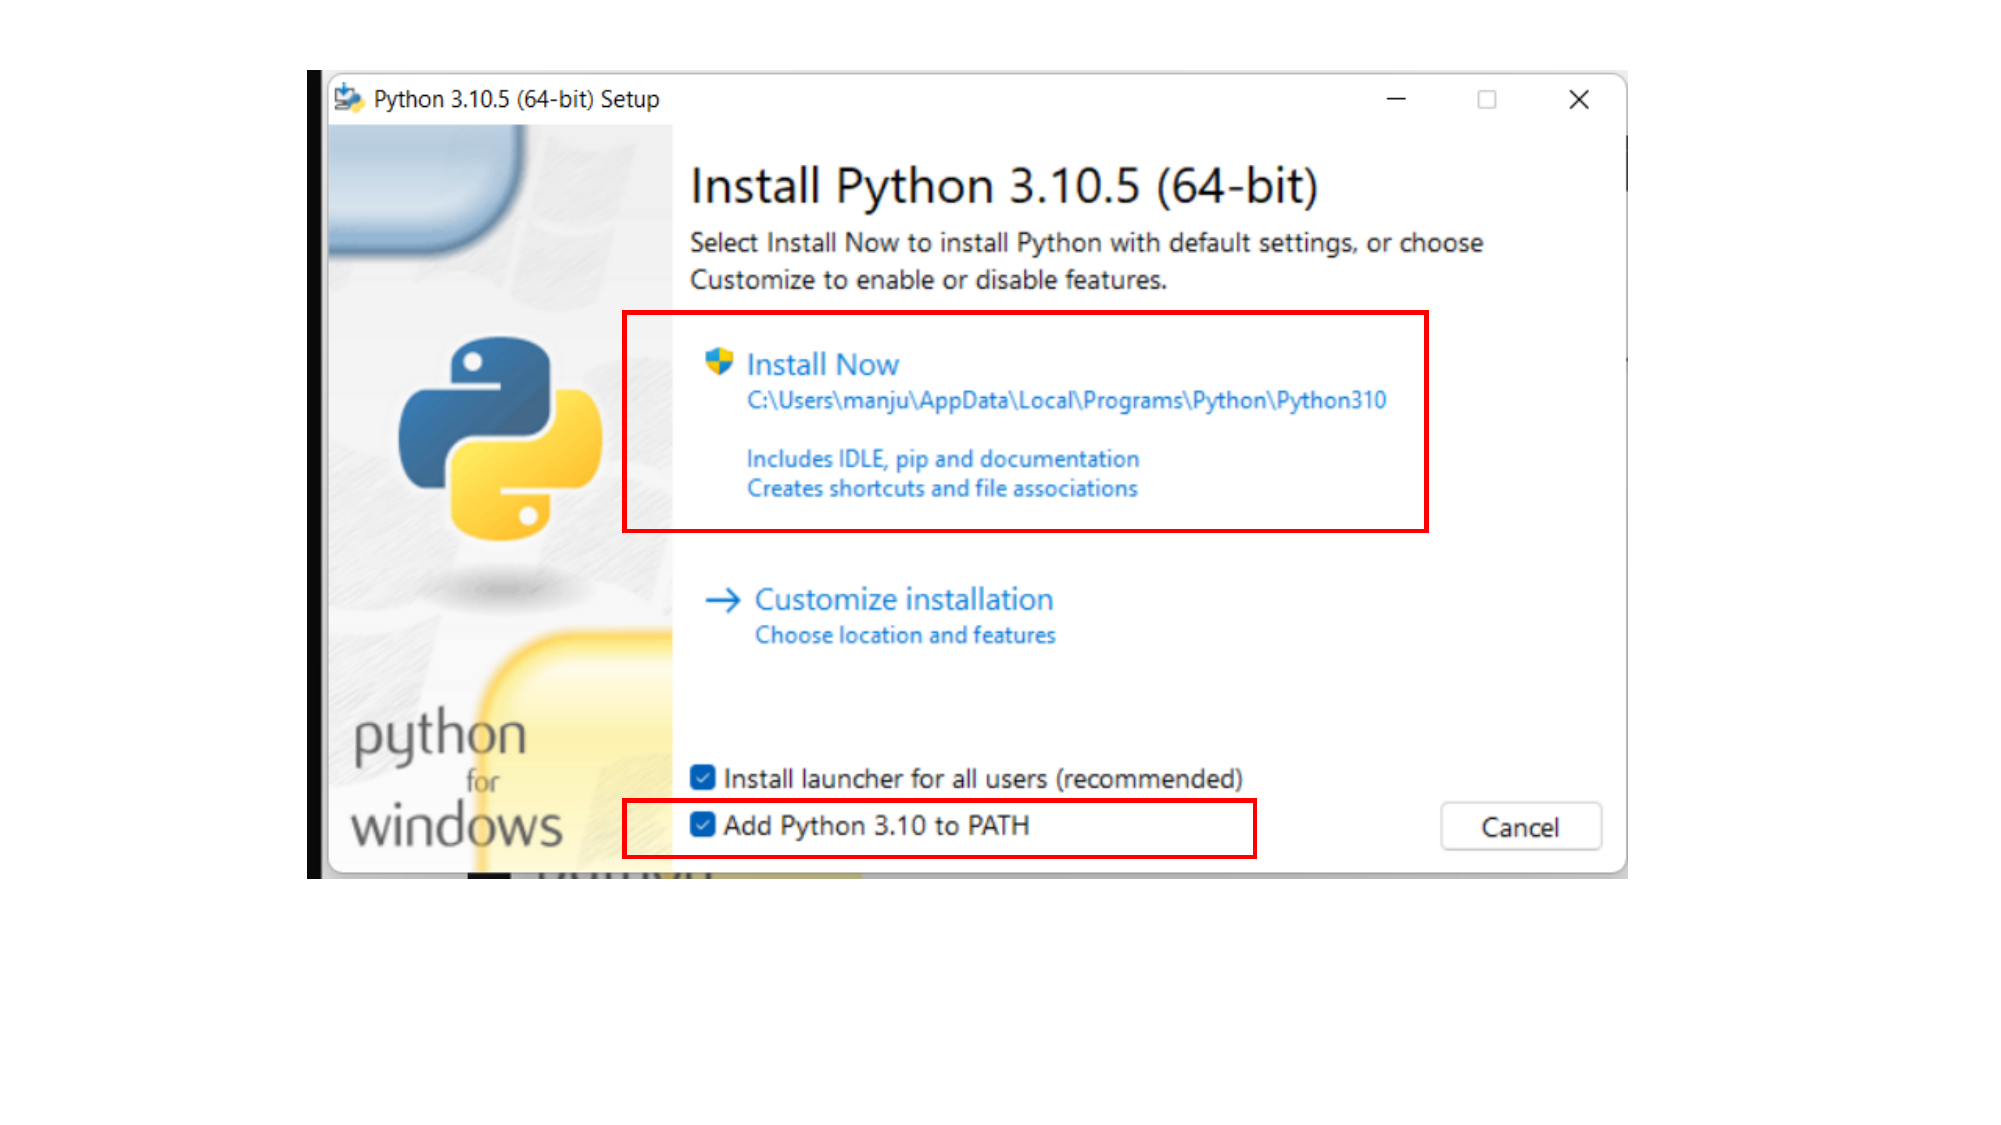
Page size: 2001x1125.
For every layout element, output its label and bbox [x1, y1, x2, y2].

picture [307, 70, 1628, 879]
